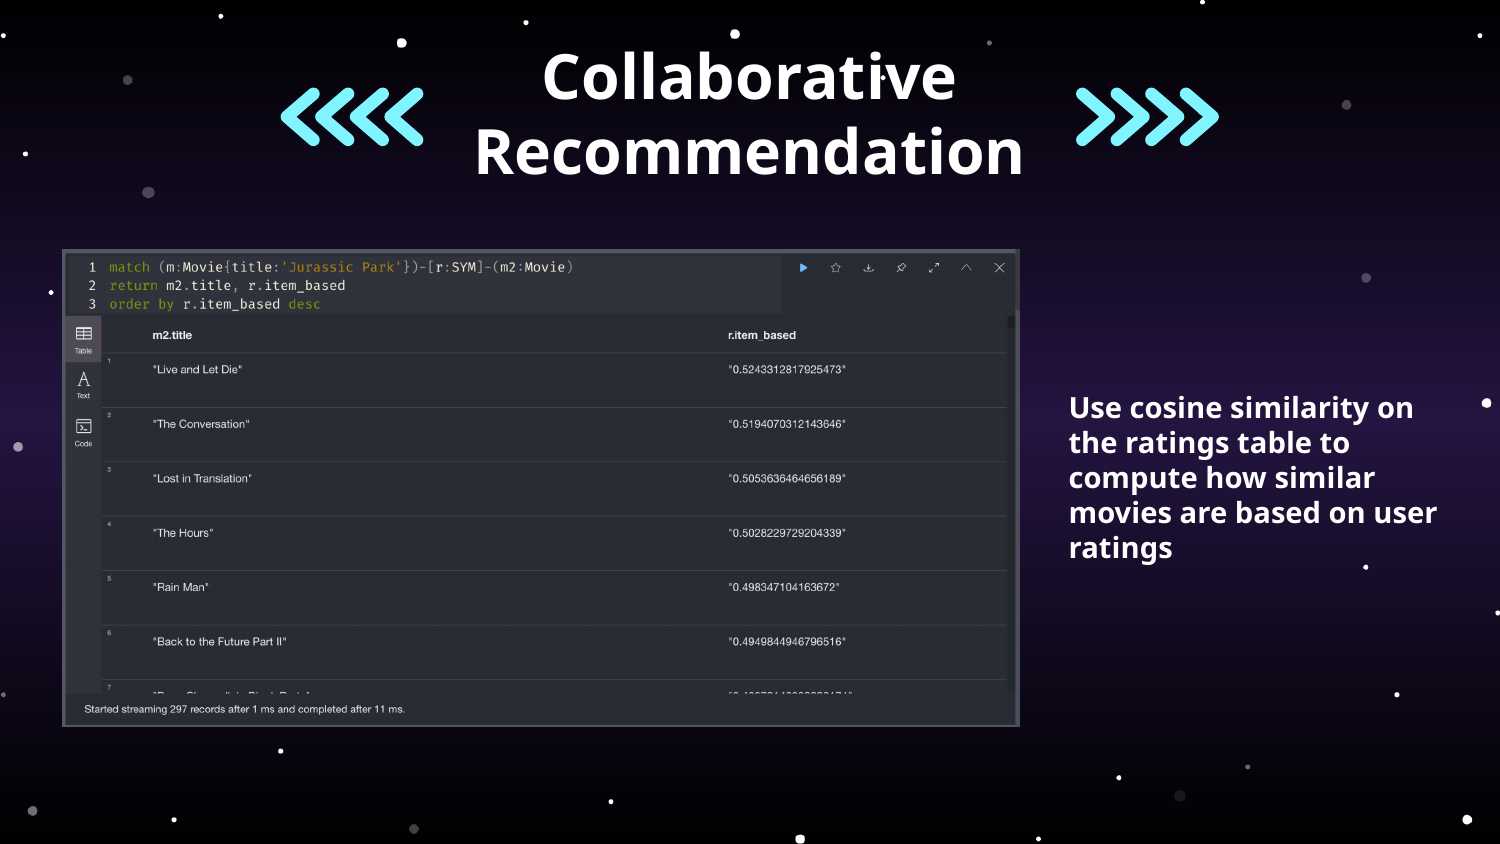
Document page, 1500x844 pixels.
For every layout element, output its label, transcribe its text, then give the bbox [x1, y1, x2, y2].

picture [0, 0, 1500, 844]
title Collaborative Recommendation [404, 56, 1096, 168]
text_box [1082, 93, 1213, 141]
text_box Use cosine similarity on the ratings table to compute how similar movies are based on user ratings [1053, 392, 1454, 562]
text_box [286, 93, 418, 141]
